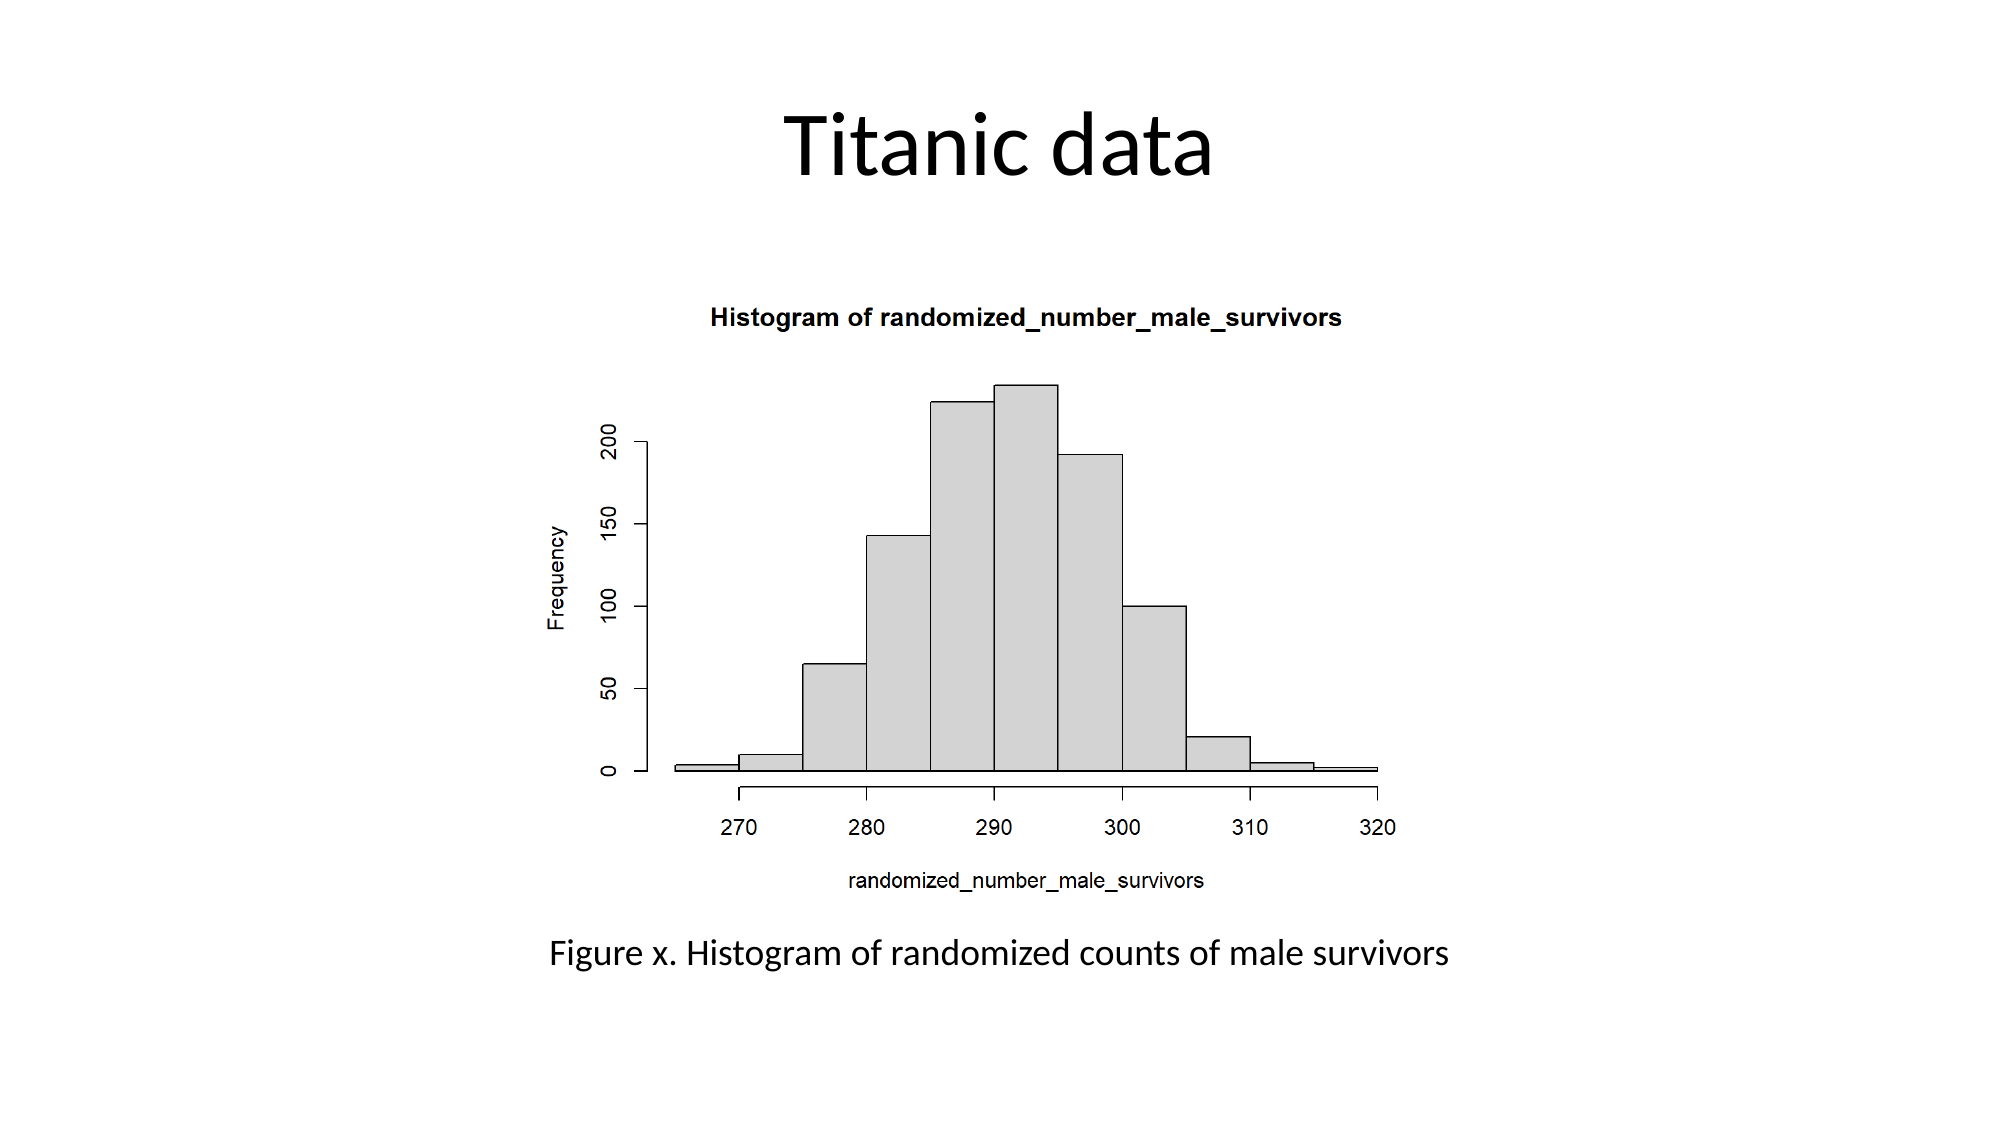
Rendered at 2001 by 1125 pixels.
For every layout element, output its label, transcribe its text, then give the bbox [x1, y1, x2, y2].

title Titanic data [99, 45, 1900, 233]
text_box Figure x. Histogram of randomized counts of male survivors [99, 920, 1900, 1005]
picture [539, 262, 1461, 921]
